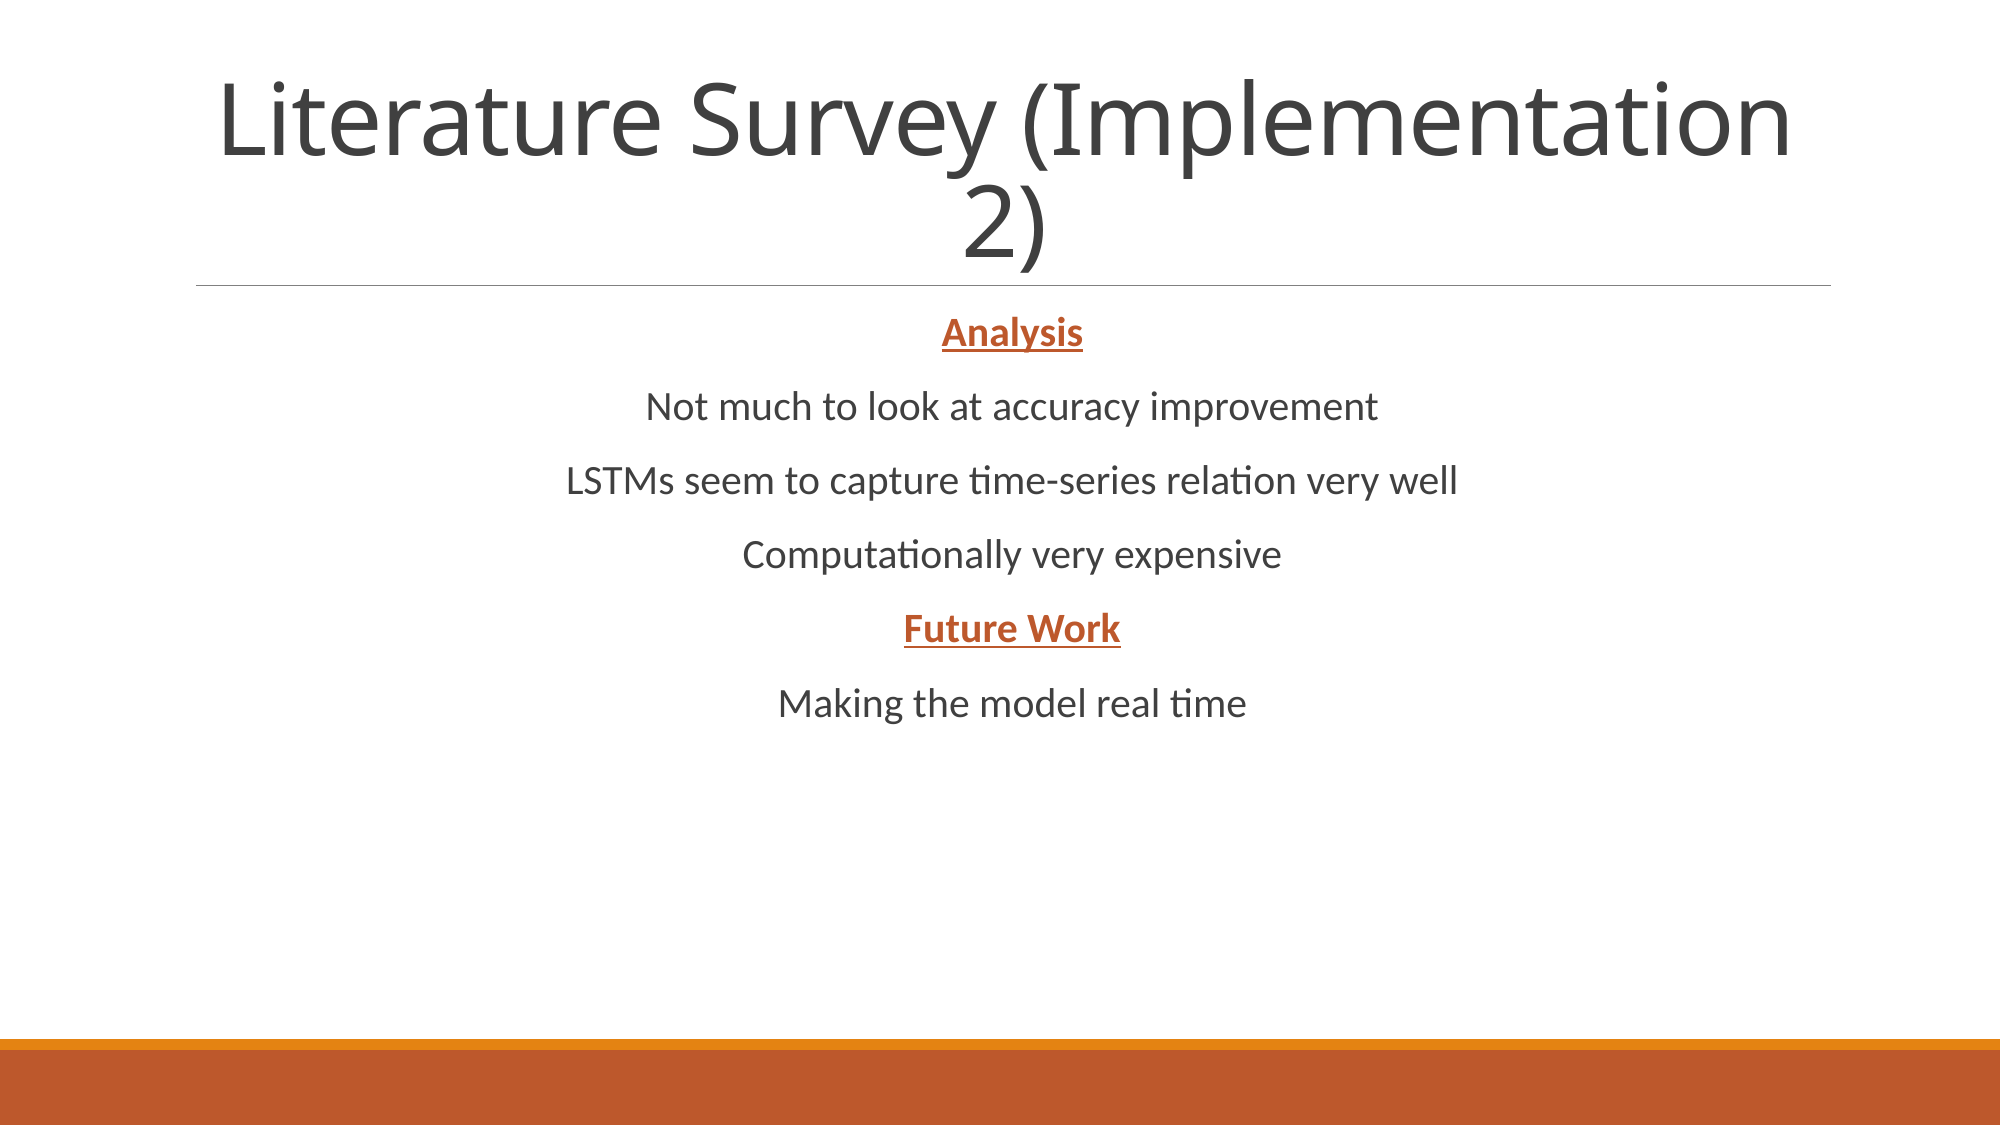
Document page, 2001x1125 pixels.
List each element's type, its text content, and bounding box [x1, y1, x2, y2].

list Analysis Not much to look at accuracy improvement LSTMs seem to capture time-series relation very well Computationally very expensive Future Work Making the model real time [180, 302, 1830, 963]
title Literature Survey (Implementation 2) [180, 47, 1830, 285]
